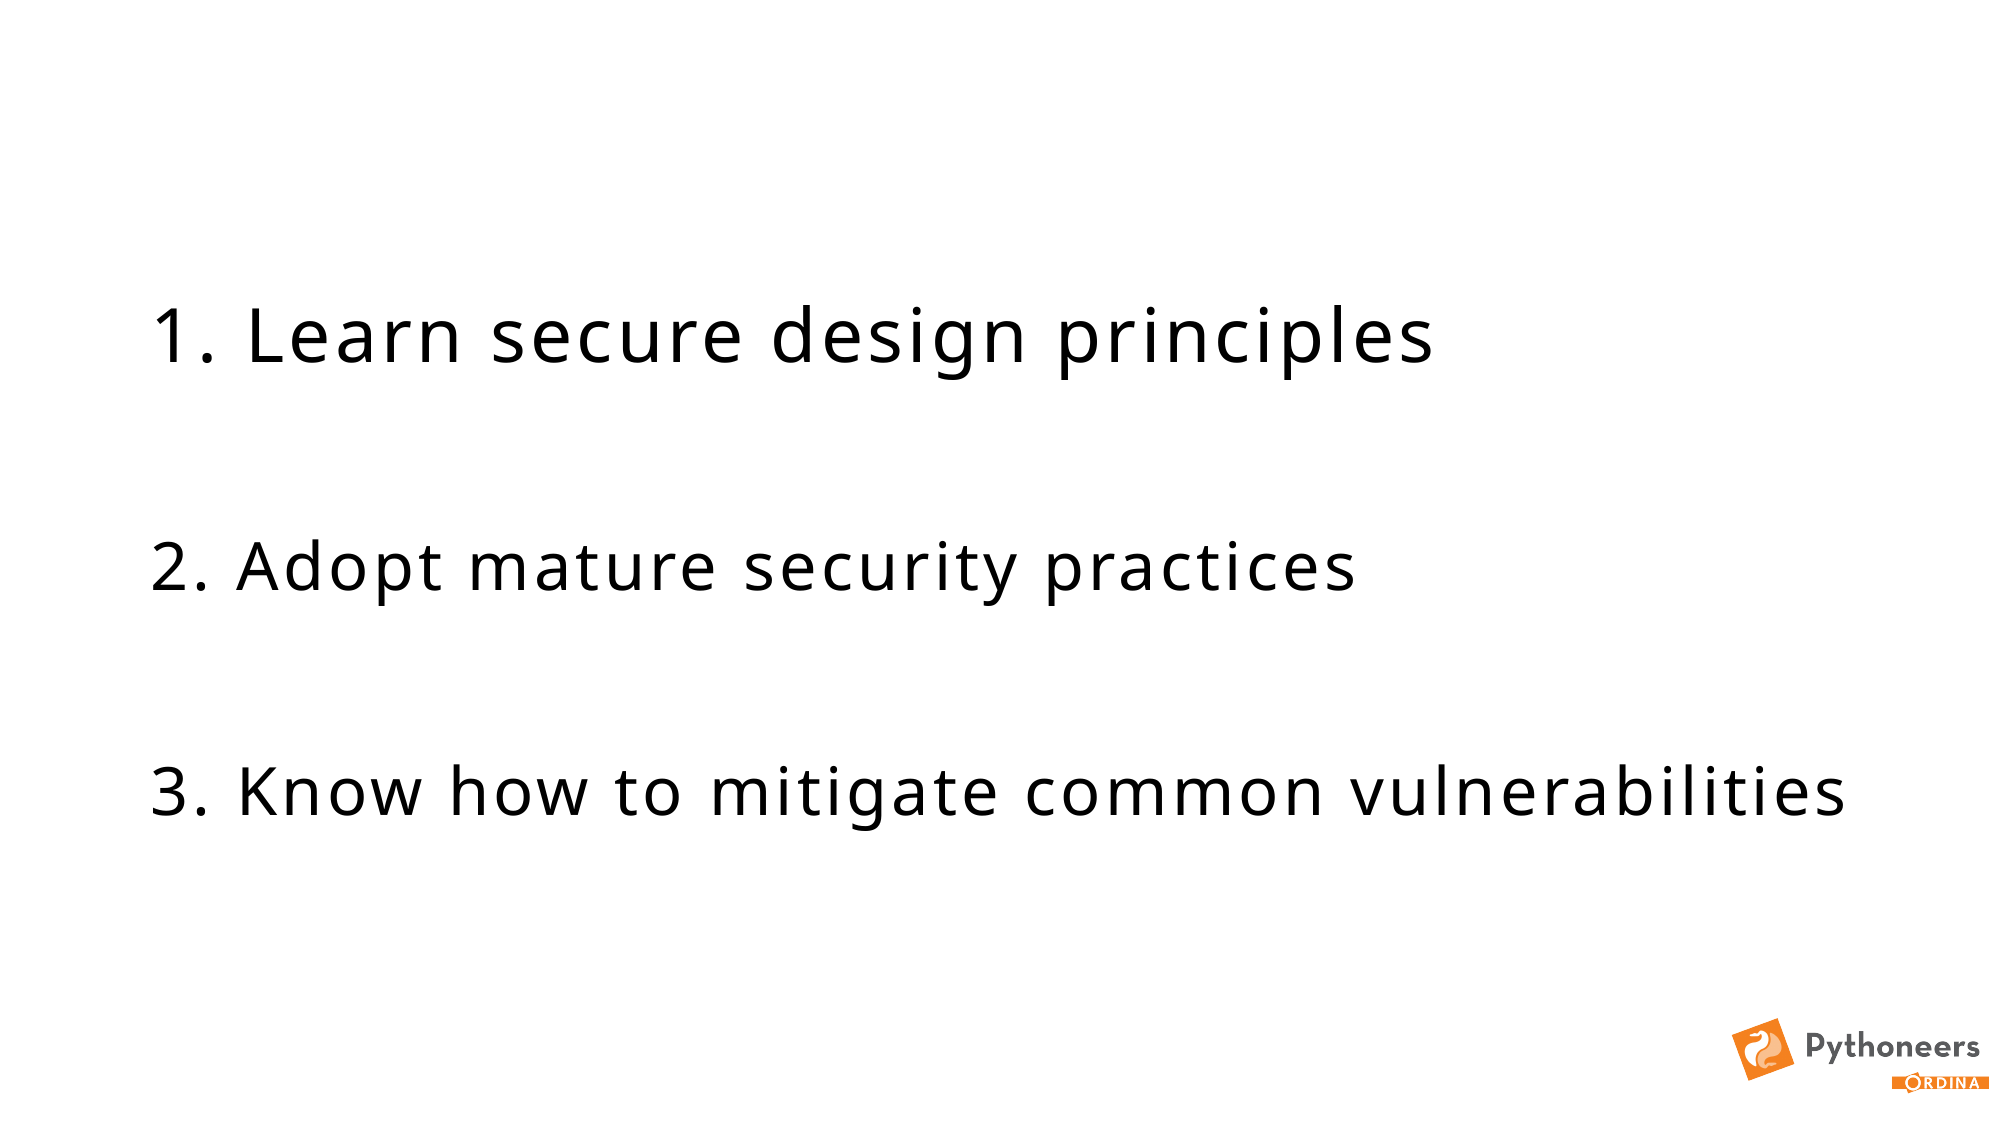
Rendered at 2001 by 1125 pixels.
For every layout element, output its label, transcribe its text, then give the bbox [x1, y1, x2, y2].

text_box 3. Know how to mitigate common vulnerabilities [135, 741, 1893, 837]
text_box 2. Adopt mature security practices [135, 516, 1893, 611]
text_box 1. Learn secure design principles [135, 280, 1865, 386]
picture [1686, 971, 2001, 1125]
